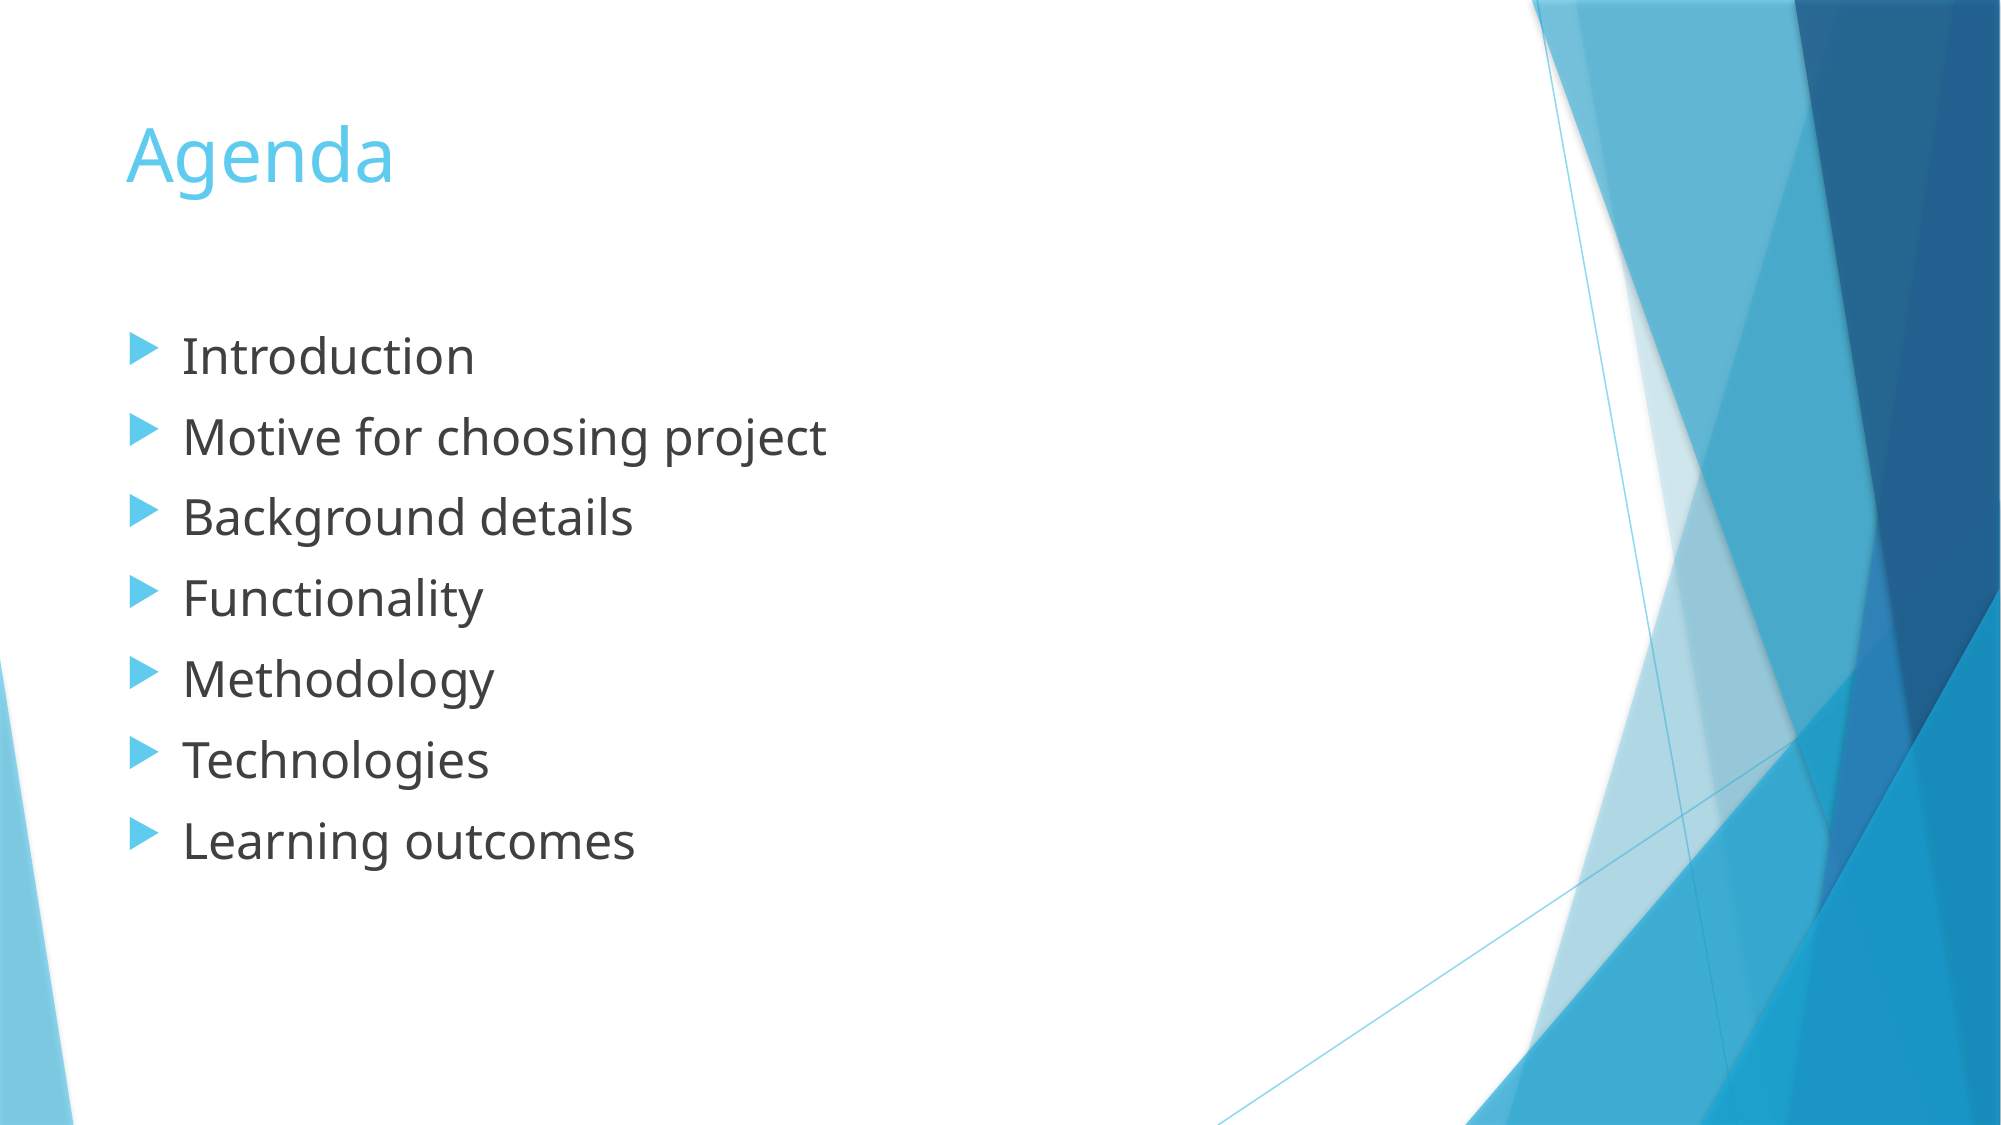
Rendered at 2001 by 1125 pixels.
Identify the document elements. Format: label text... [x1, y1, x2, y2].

list Introduction Motive for choosing project Background details Functionality Methodology Technologies Learning outcomes [111, 316, 1522, 954]
title Agenda [111, 99, 1522, 316]
